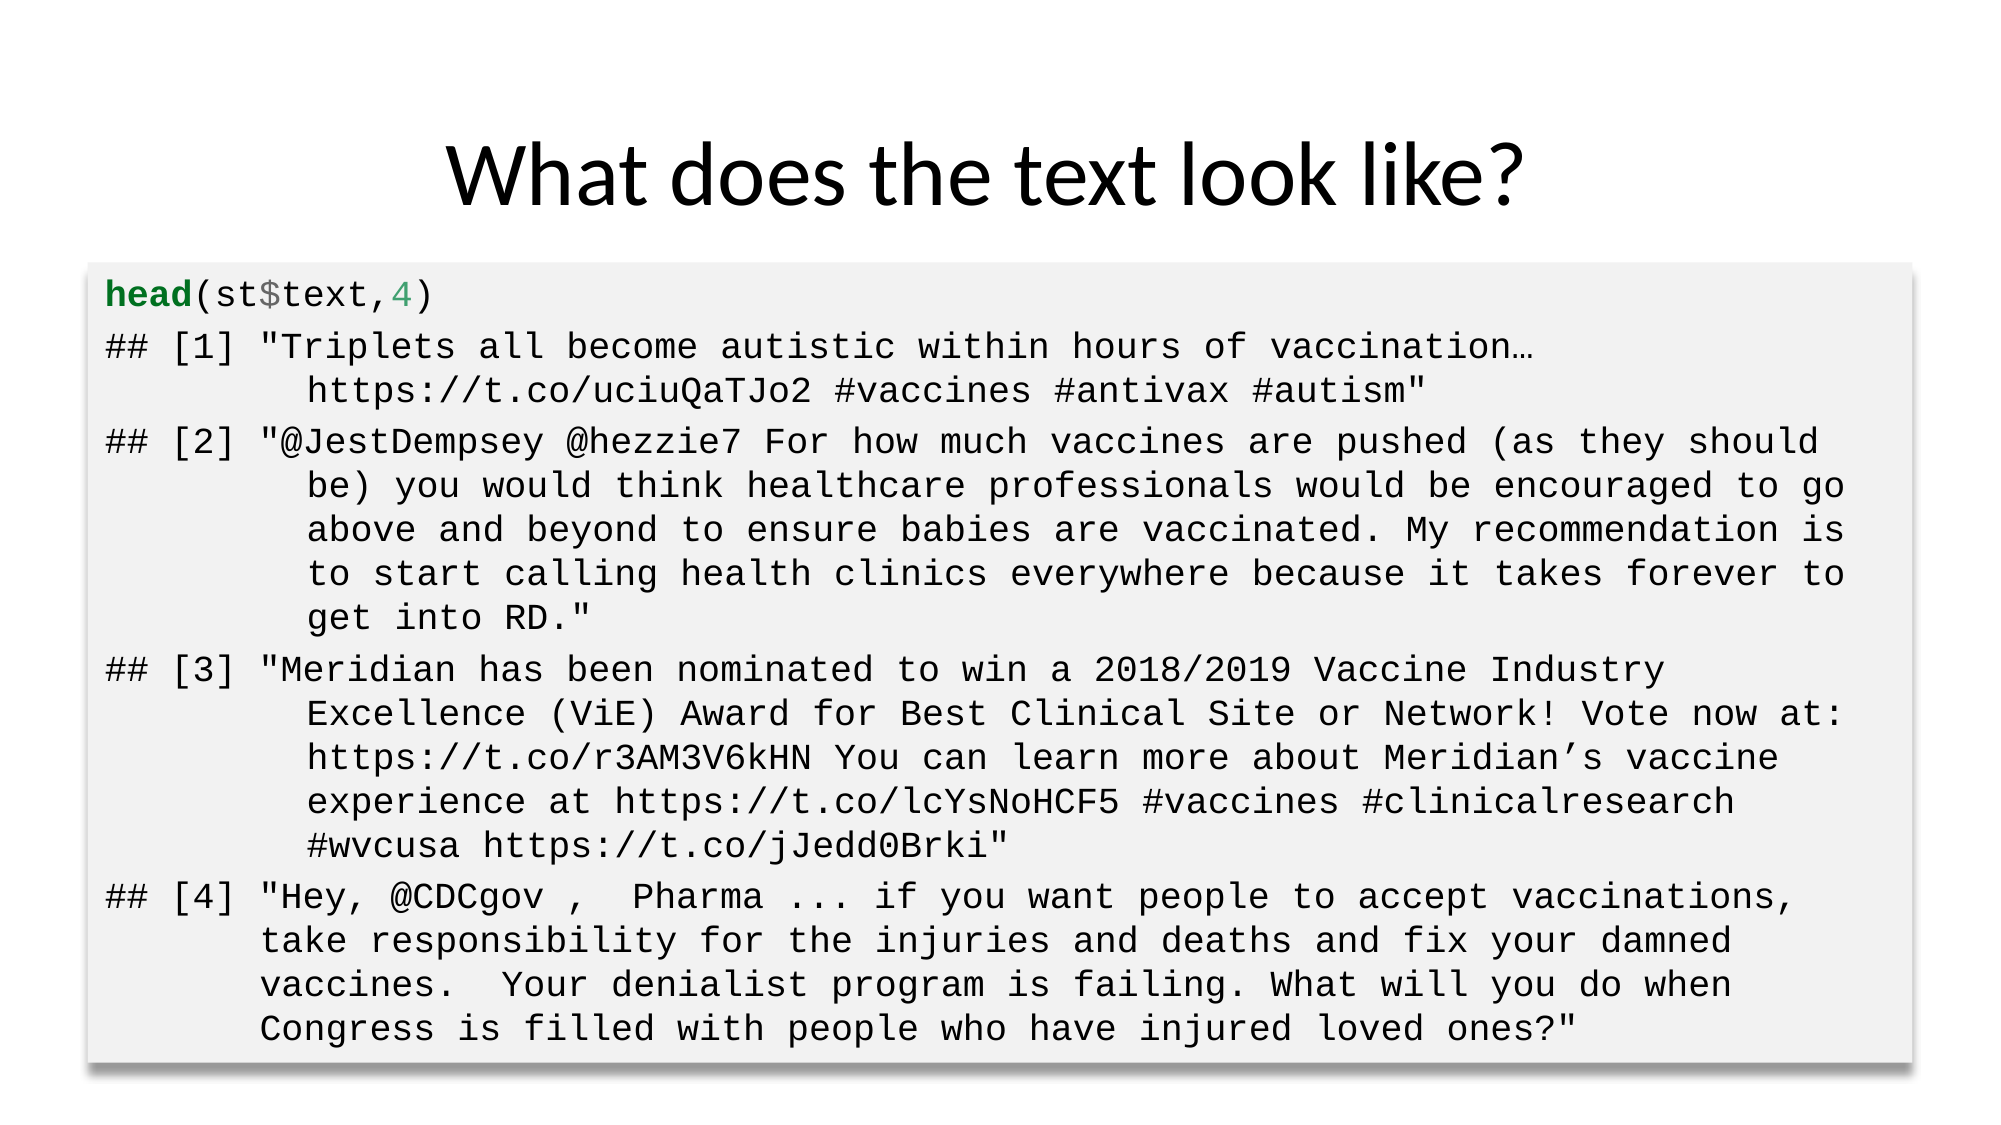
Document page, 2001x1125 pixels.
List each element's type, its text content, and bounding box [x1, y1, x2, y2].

text_box What does the text look like? [87, 75, 1888, 263]
text_box head(st$text,4) ## [1] "Triplets all become autistic within hours of vaccination… https://t.co/uciuQaTJo2 #vaccines #antivax #autism" ## [2] "@JestDempsey @hezzie7 For how much vaccines are pushed (as they should be) you would think healthcare professionals would be encouraged to go above and beyond to ensure babies are vaccinated. My recommendation is to start calling health clinics everywhere because it takes forever to get into RD." ## [3] "Meridian has been nominated to win a 2018/2019 Vaccine Industry Excellence (ViE) Award for Best Clinical Site or Network! Vote now at: https://t.co/r3AM3V6kHN You can learn more about Meridian’s vaccine experience at https://t.co/lcYsNoHCF5 #vaccines #clinicalresearch #wvcusa https://t.co/jJedd0Brki" ## [4] "Hey, @CDCgov , Pharma ... if you want people to accept vaccinations, take responsibility for the injuries and deaths and fix your damned vaccines. Your denialist program is failing. What will you do when Congress is filled with people who have injured loved ones?" [87, 262, 1913, 1063]
